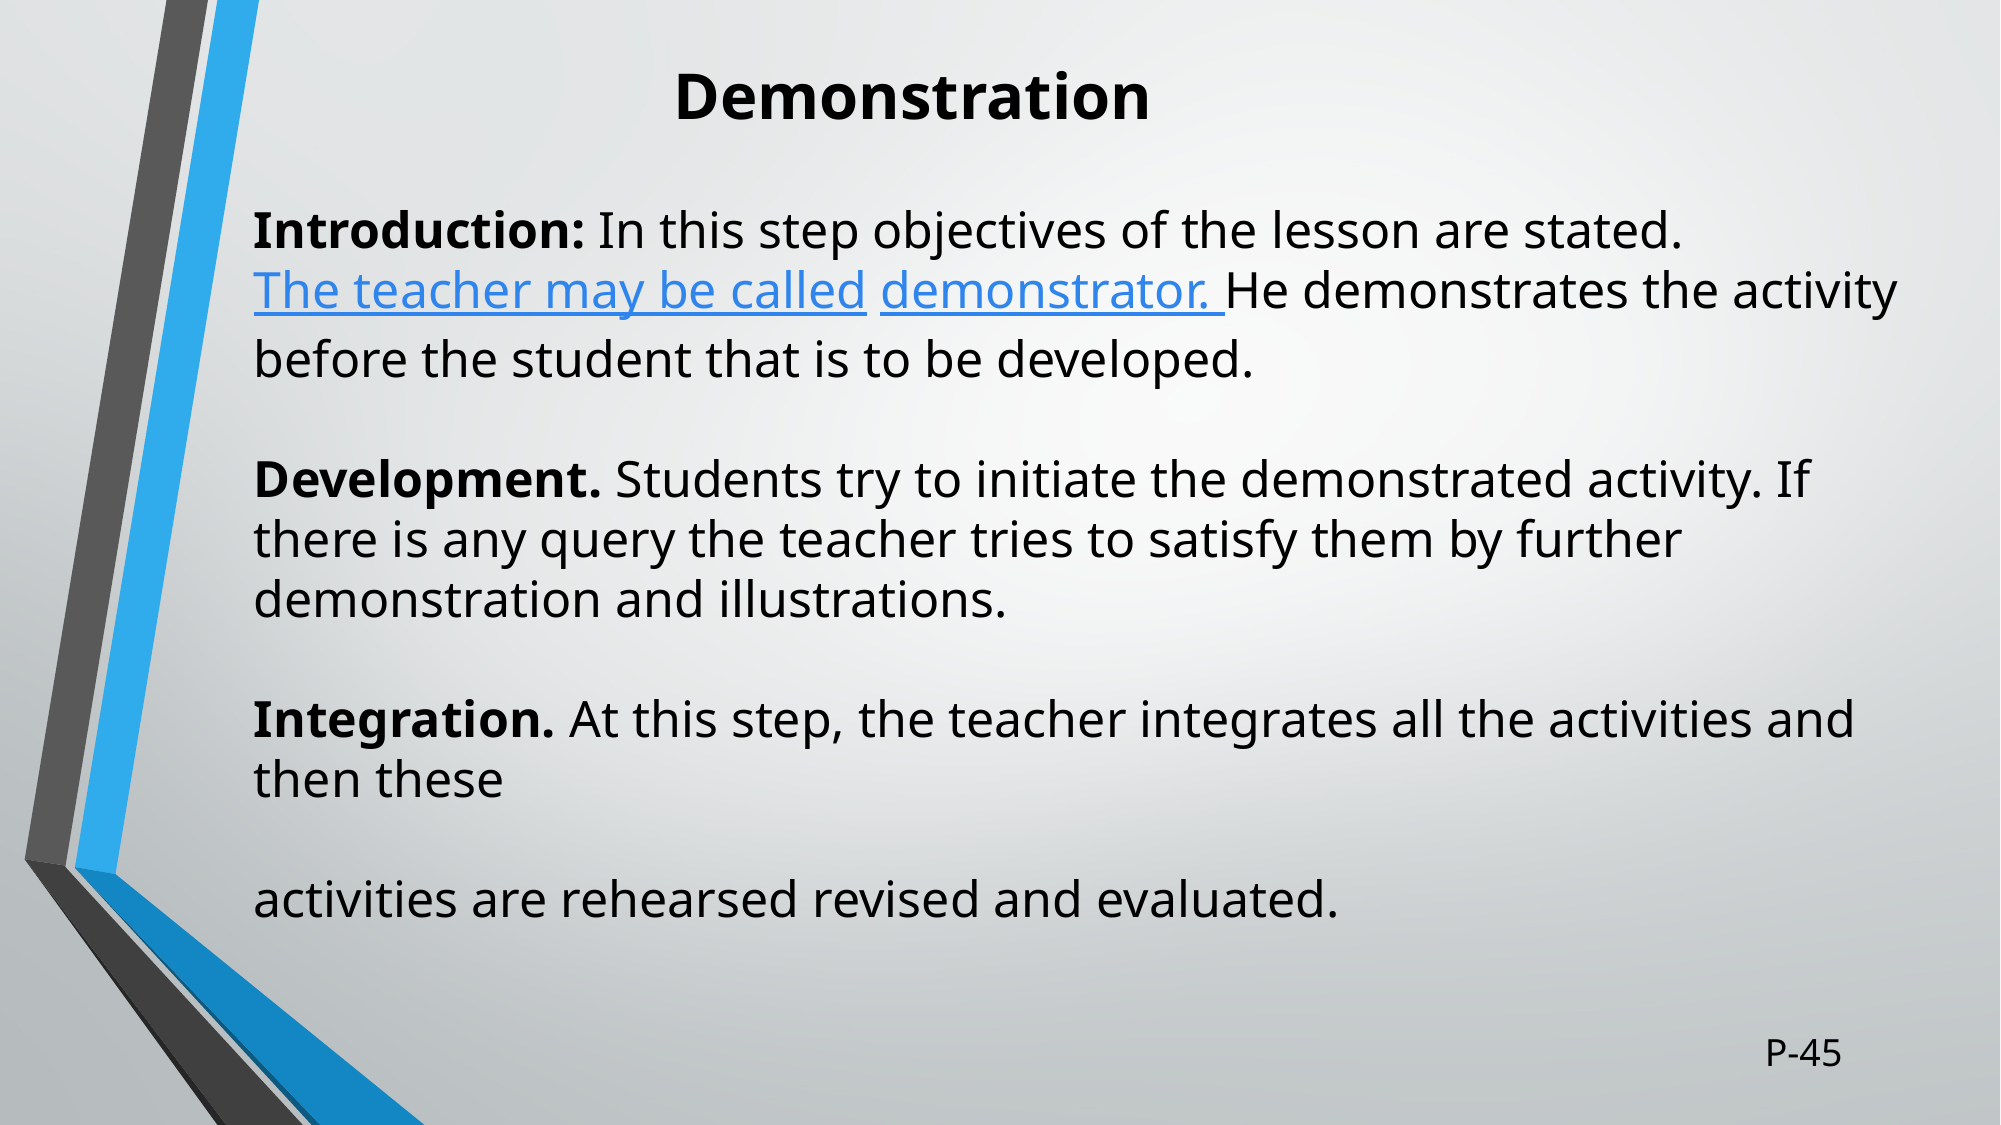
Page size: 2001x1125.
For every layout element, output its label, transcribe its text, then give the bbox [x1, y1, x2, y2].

text_box Introduction: In this step objectives of the lesson are stated. The teacher may be called demonstrator. He demonstrates the activity before the student that is to be developed. Development. Students try to initiate the demonstrated activity. If there is any query the teacher tries to satisfy them by further demonstration and illustrations. Integration. At this step, the teacher integrates all the activities and then these activities are rehearsed revised and evaluated. [239, 191, 1920, 935]
title Demonstration [46, 48, 1780, 140]
text_box P-45 [1749, 1021, 1920, 1082]
